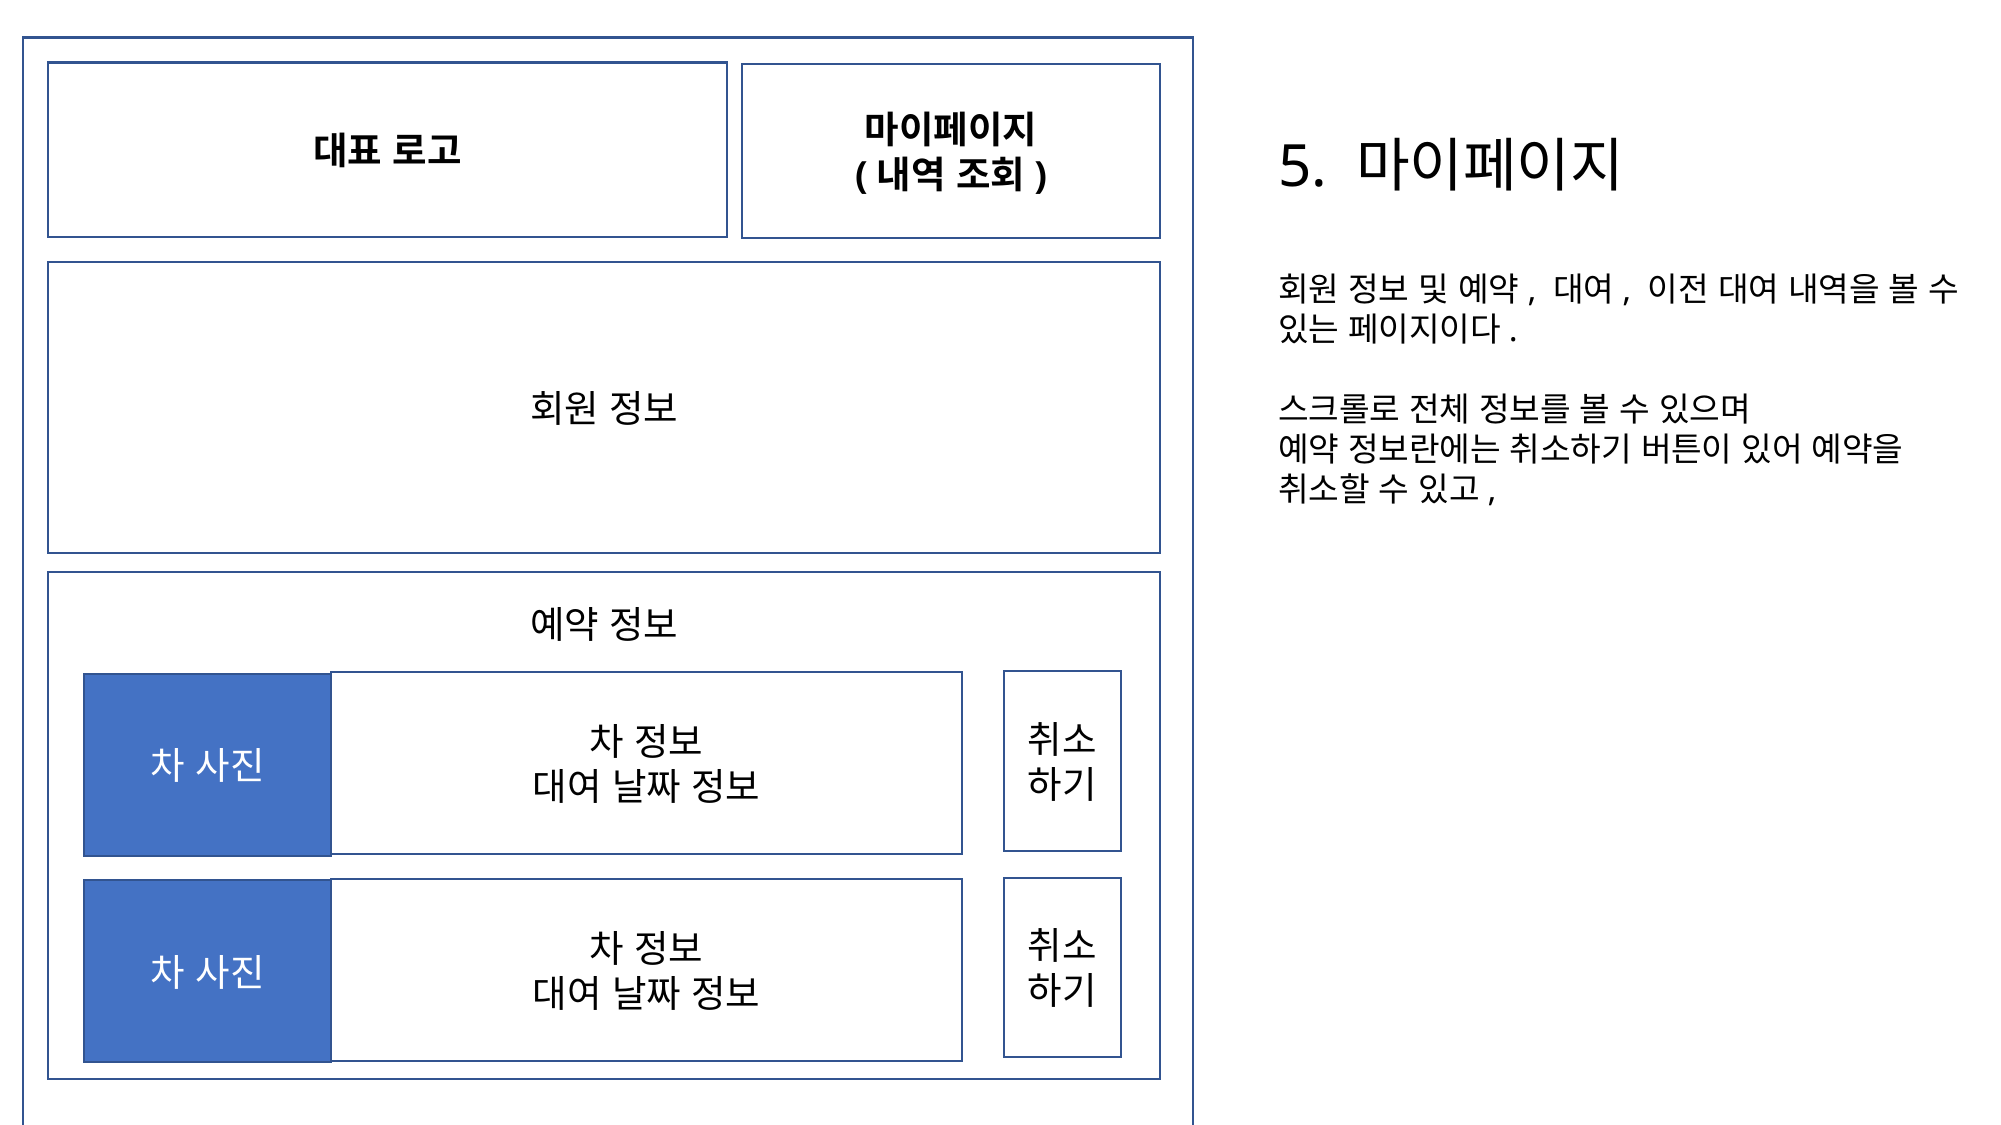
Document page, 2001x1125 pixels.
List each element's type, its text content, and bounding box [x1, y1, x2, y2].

text_box 차 정보 대여 날짜 정보 [330, 878, 963, 1062]
text_box 취소 하기 [1003, 670, 1122, 852]
text_box [22, 36, 1194, 1125]
text_box 회원 정보 [47, 261, 1161, 554]
text_box 취소 하기 [1003, 877, 1122, 1058]
text_box 차 정보 대여 날짜 정보 [330, 671, 963, 855]
text_box 대표 로고 [47, 61, 728, 238]
text_box 예약 정보 [47, 571, 1161, 1080]
text_box 마이페이지 (내역 조회) [741, 63, 1161, 239]
text_box 5. 마이페이지 회원 정보 및 예약, 대여, 이전 대여 내역을 볼 수 있는 페이지이다. 스크롤로 전체 정보를 볼 수 있으며 예약 정보란에는 취소하기 버튼이 있어 예약을 취소할 수 있고, [1263, 120, 1977, 555]
text_box 차 사진 [83, 673, 332, 857]
text_box 차 사진 [83, 879, 332, 1063]
